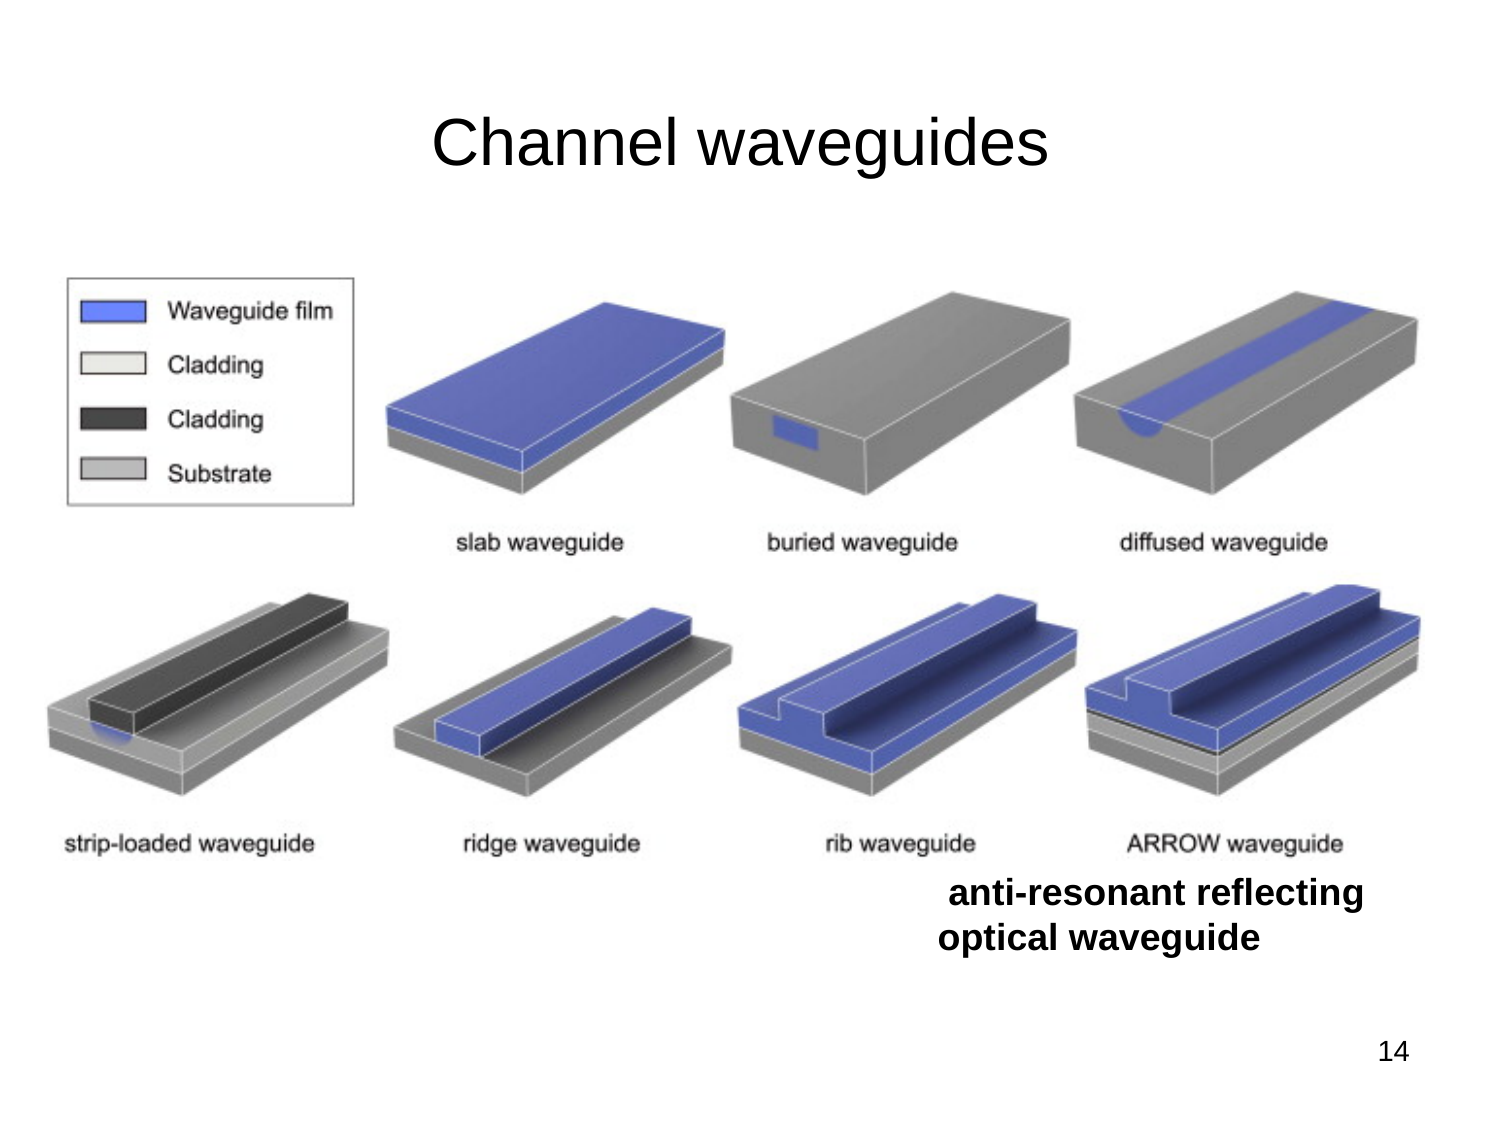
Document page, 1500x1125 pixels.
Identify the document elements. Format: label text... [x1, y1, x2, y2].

title Channel waveguides [74, 44, 1426, 233]
slide_number 14 [1074, 1024, 1426, 1103]
text_box anti-resonant reflecting optical waveguide [923, 860, 1500, 966]
picture [44, 276, 1426, 862]
